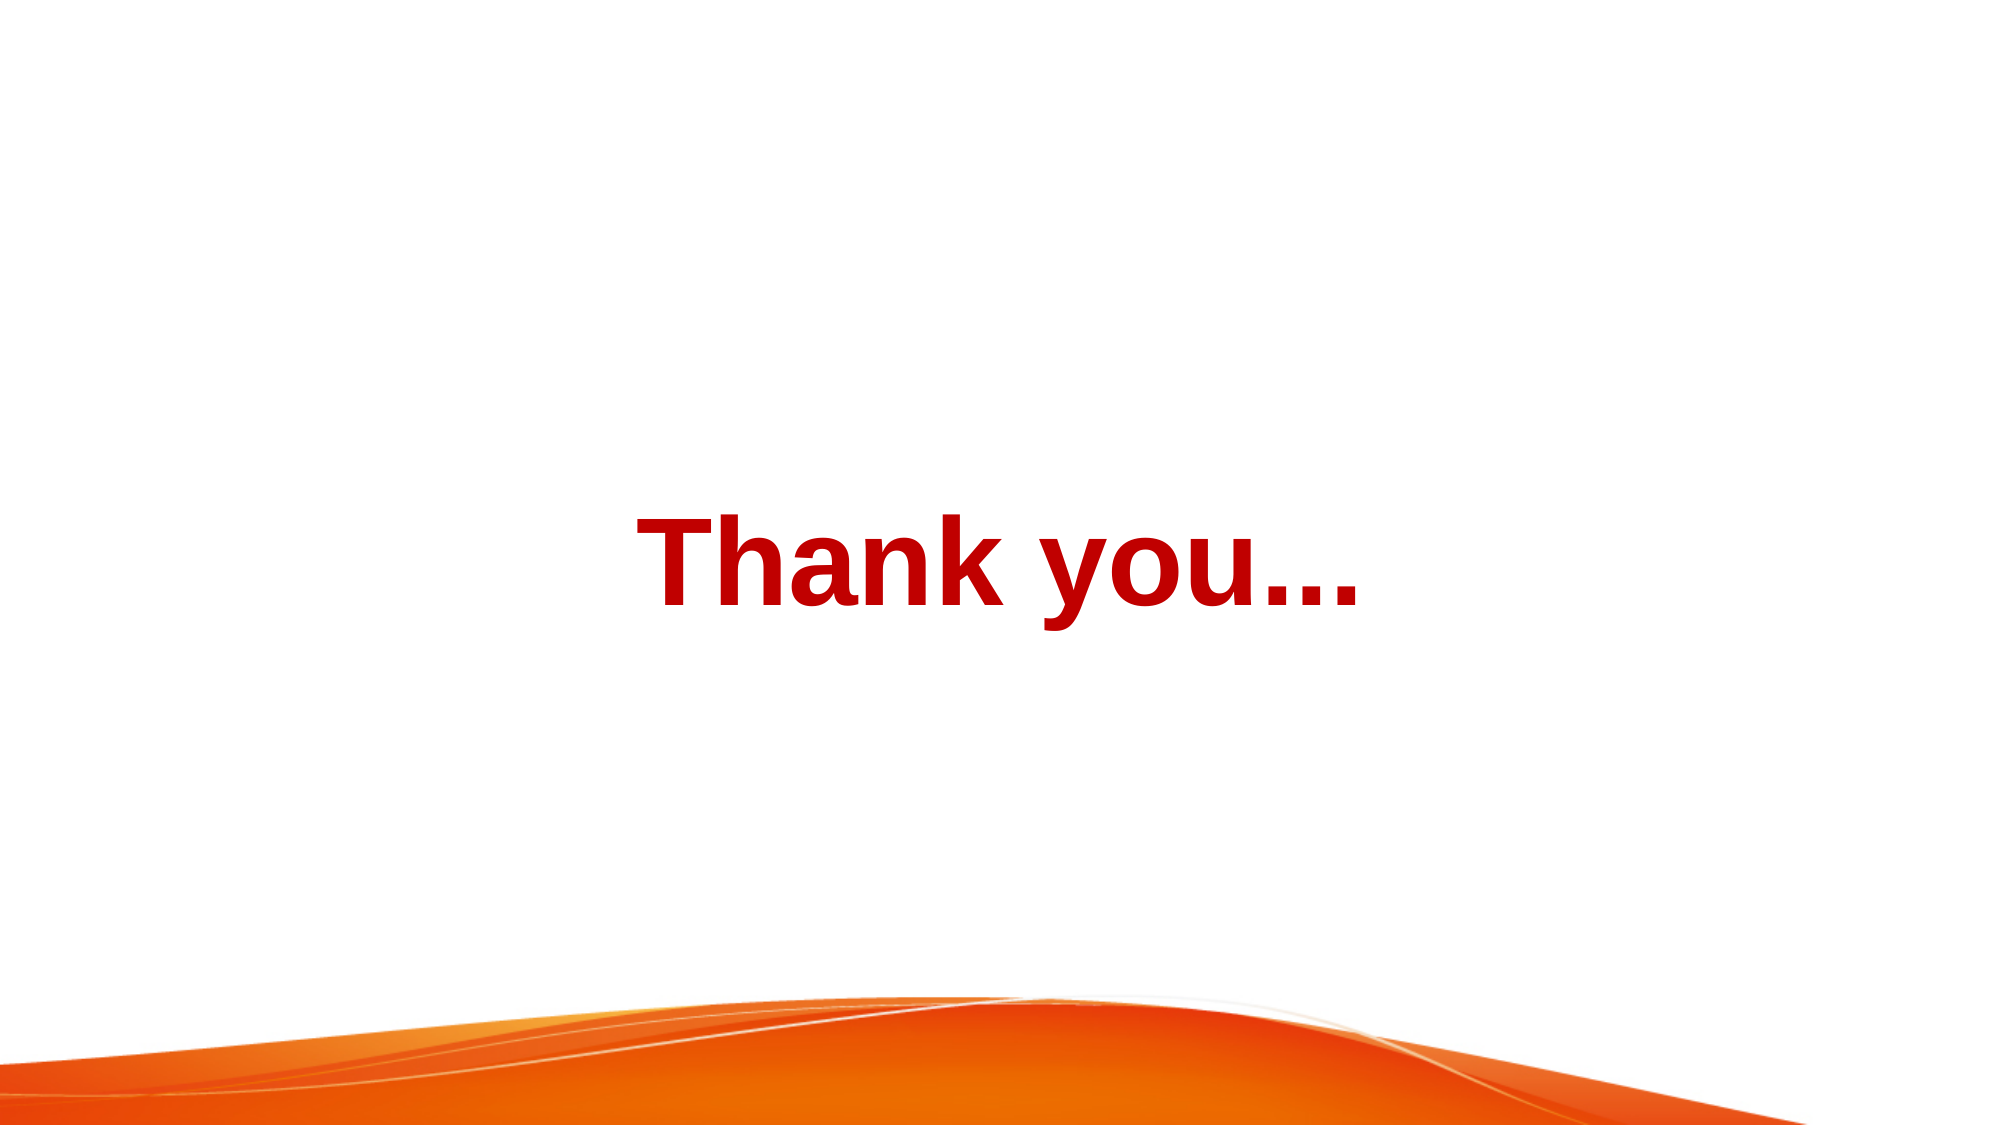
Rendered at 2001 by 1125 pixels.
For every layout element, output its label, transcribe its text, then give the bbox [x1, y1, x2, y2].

list Thank you... [99, 192, 1901, 1006]
picture [0, 0, 2000, 1125]
